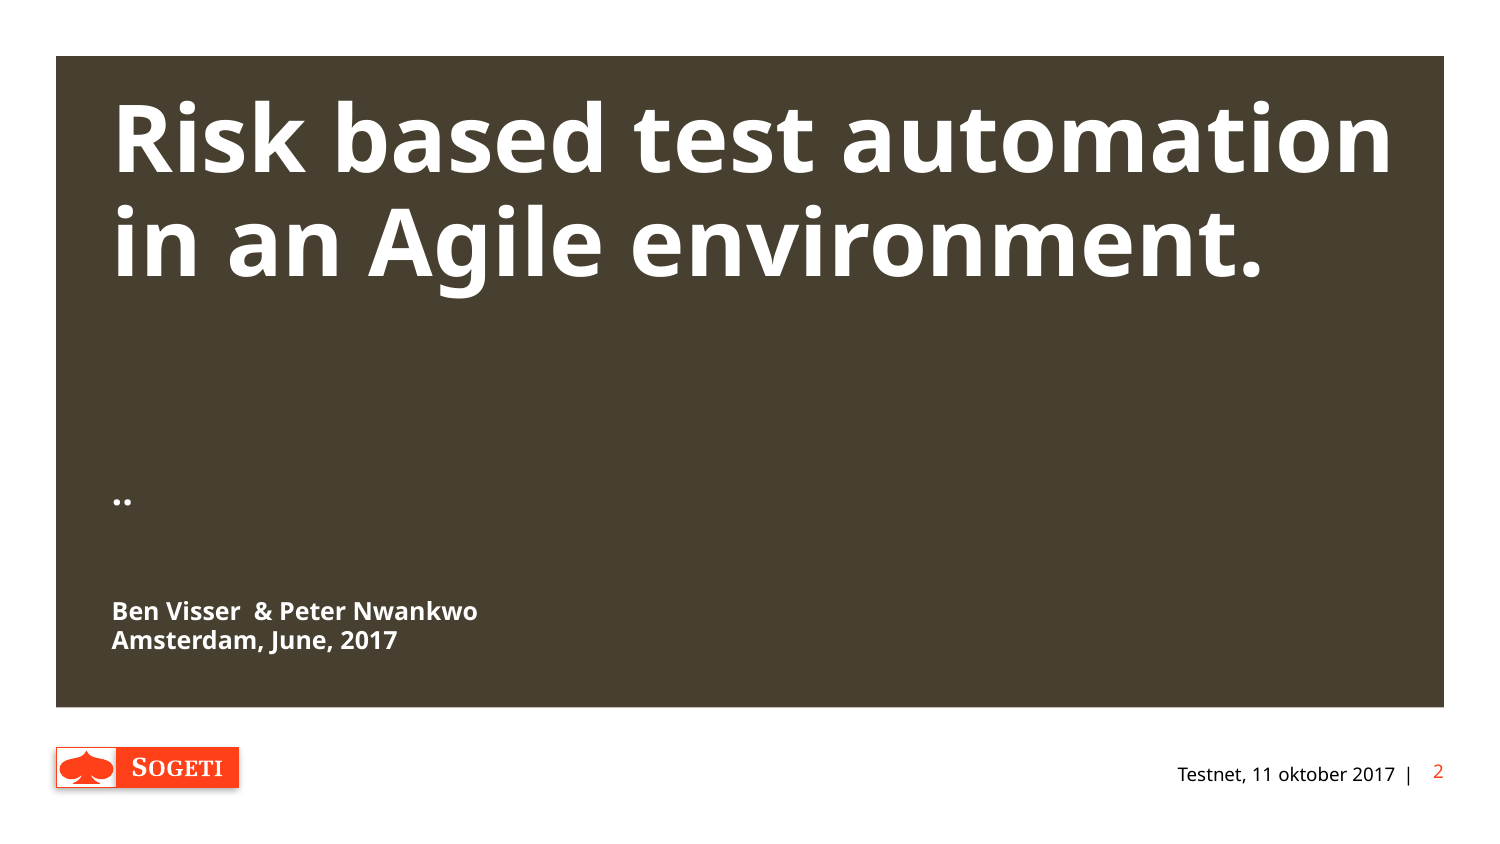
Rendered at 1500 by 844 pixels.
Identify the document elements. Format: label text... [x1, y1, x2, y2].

list Ben Visser & Peter Nwankwo Amsterdam, June, 2017 [111, 595, 1398, 626]
title Risk based test automation in an Agile environment. [111, 87, 1398, 403]
subtitle .. [111, 471, 1398, 560]
footer Testnet, 11 oktober 2017 [309, 755, 1396, 788]
slide_number 2 [1408, 755, 1444, 788]
